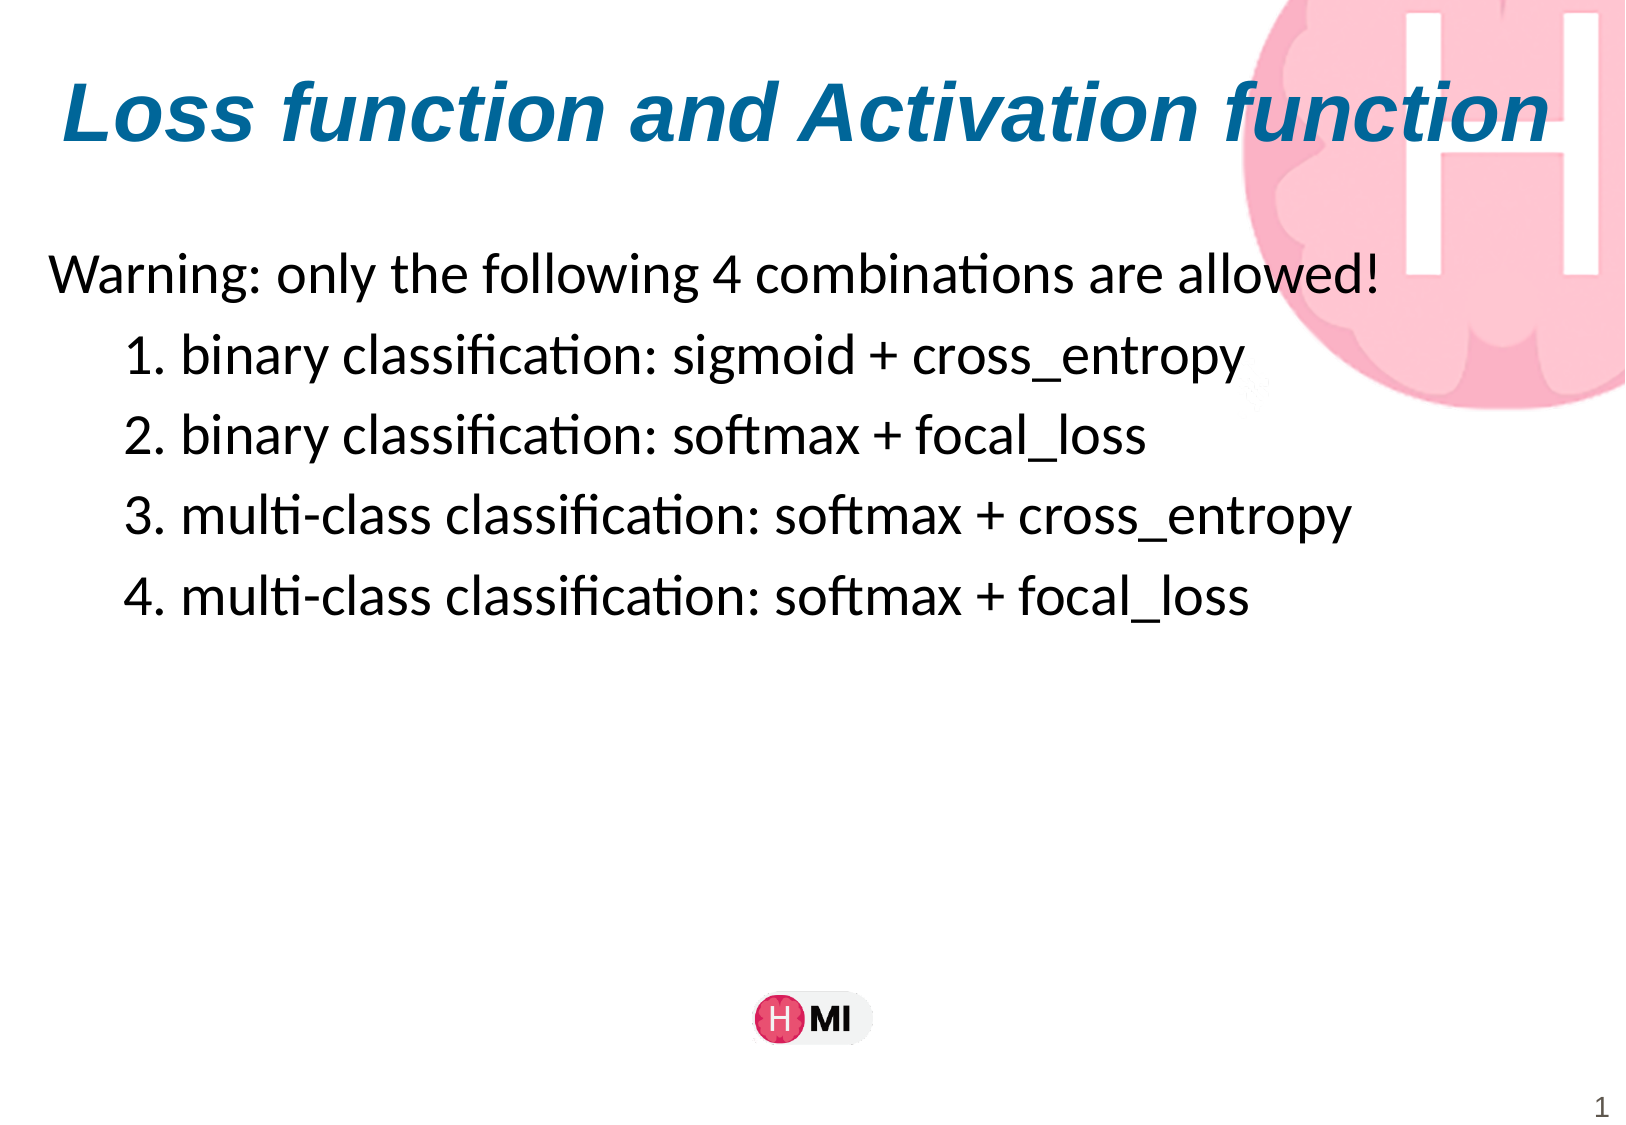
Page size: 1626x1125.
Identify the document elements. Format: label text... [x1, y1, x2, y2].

picture [750, 989, 875, 1047]
picture [1237, 0, 1625, 421]
slide_number ‹#› [1587, 1081, 1617, 1125]
list Warning: only the following 4 combinations are allowed! 1. binary classification: sigmoid + cross_entropy 2. binary classification: softmax + focal_loss 3. multi-class classification: softmax + cross_entropy 4. multi-class classification: softmax + focal_loss [48, 224, 1577, 863]
title Loss function and Activation function [62, 57, 1563, 246]
